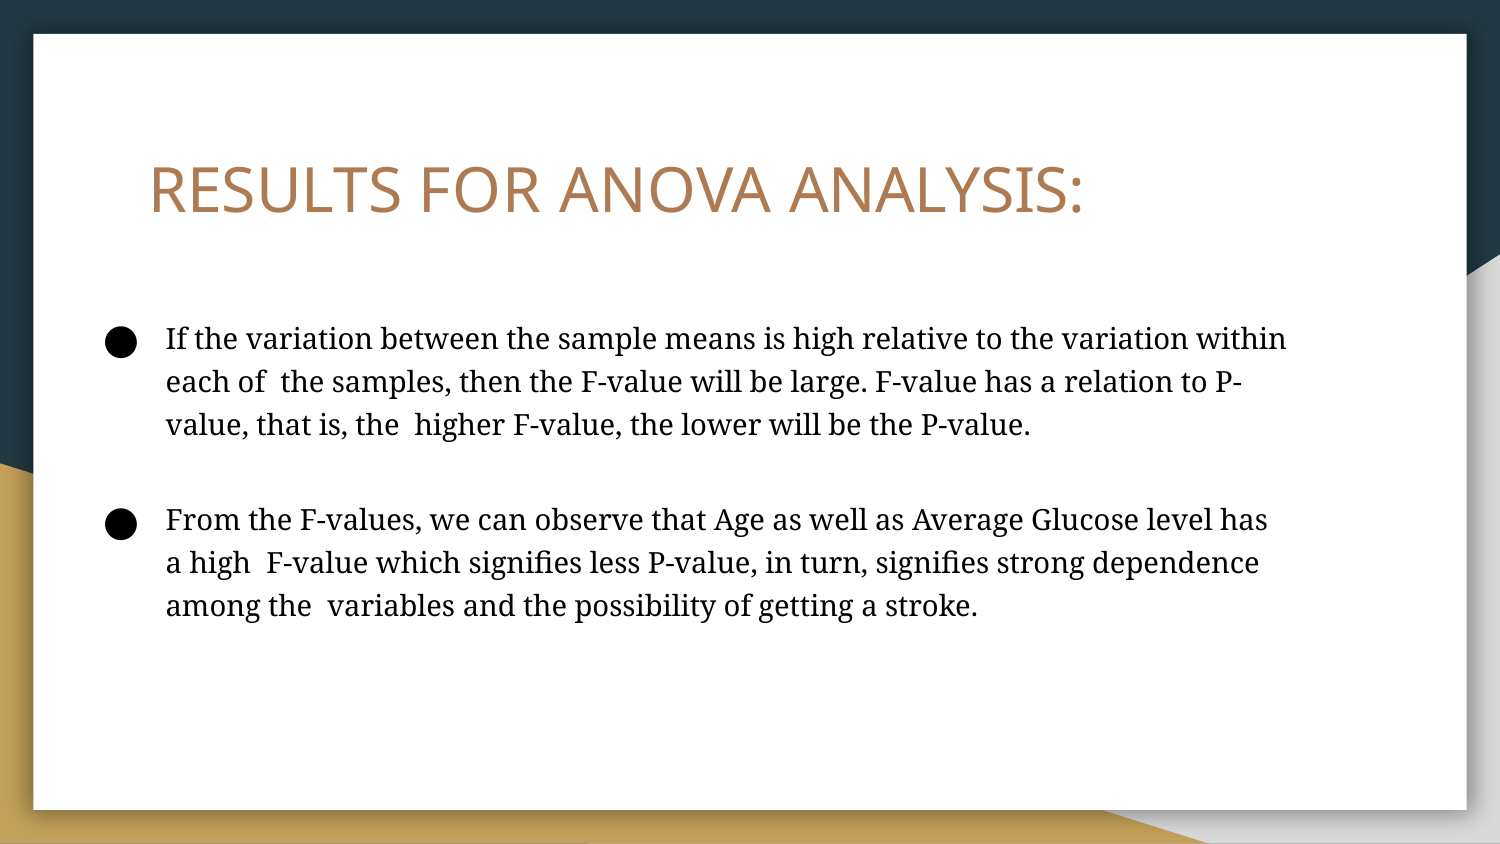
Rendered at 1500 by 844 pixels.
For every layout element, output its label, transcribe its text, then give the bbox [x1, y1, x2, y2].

picture [0, 0, 1500, 844]
text_box If the variation between the sample means is high relative to the variation within each of the samples, then the F-value will be large. F-value has a relation to P-value, that is, the higher F-value, the lower will be the P-value. From the F-values, we can observe that Age as well as Average Glucose level has a high F-value which signifies less P-value, in turn, signifies strong dependence among the variables and the possibility of getting a stroke. [100, 307, 1300, 623]
title RESULTS FOR ANOVA ANALYSIS: [146, 148, 1188, 292]
